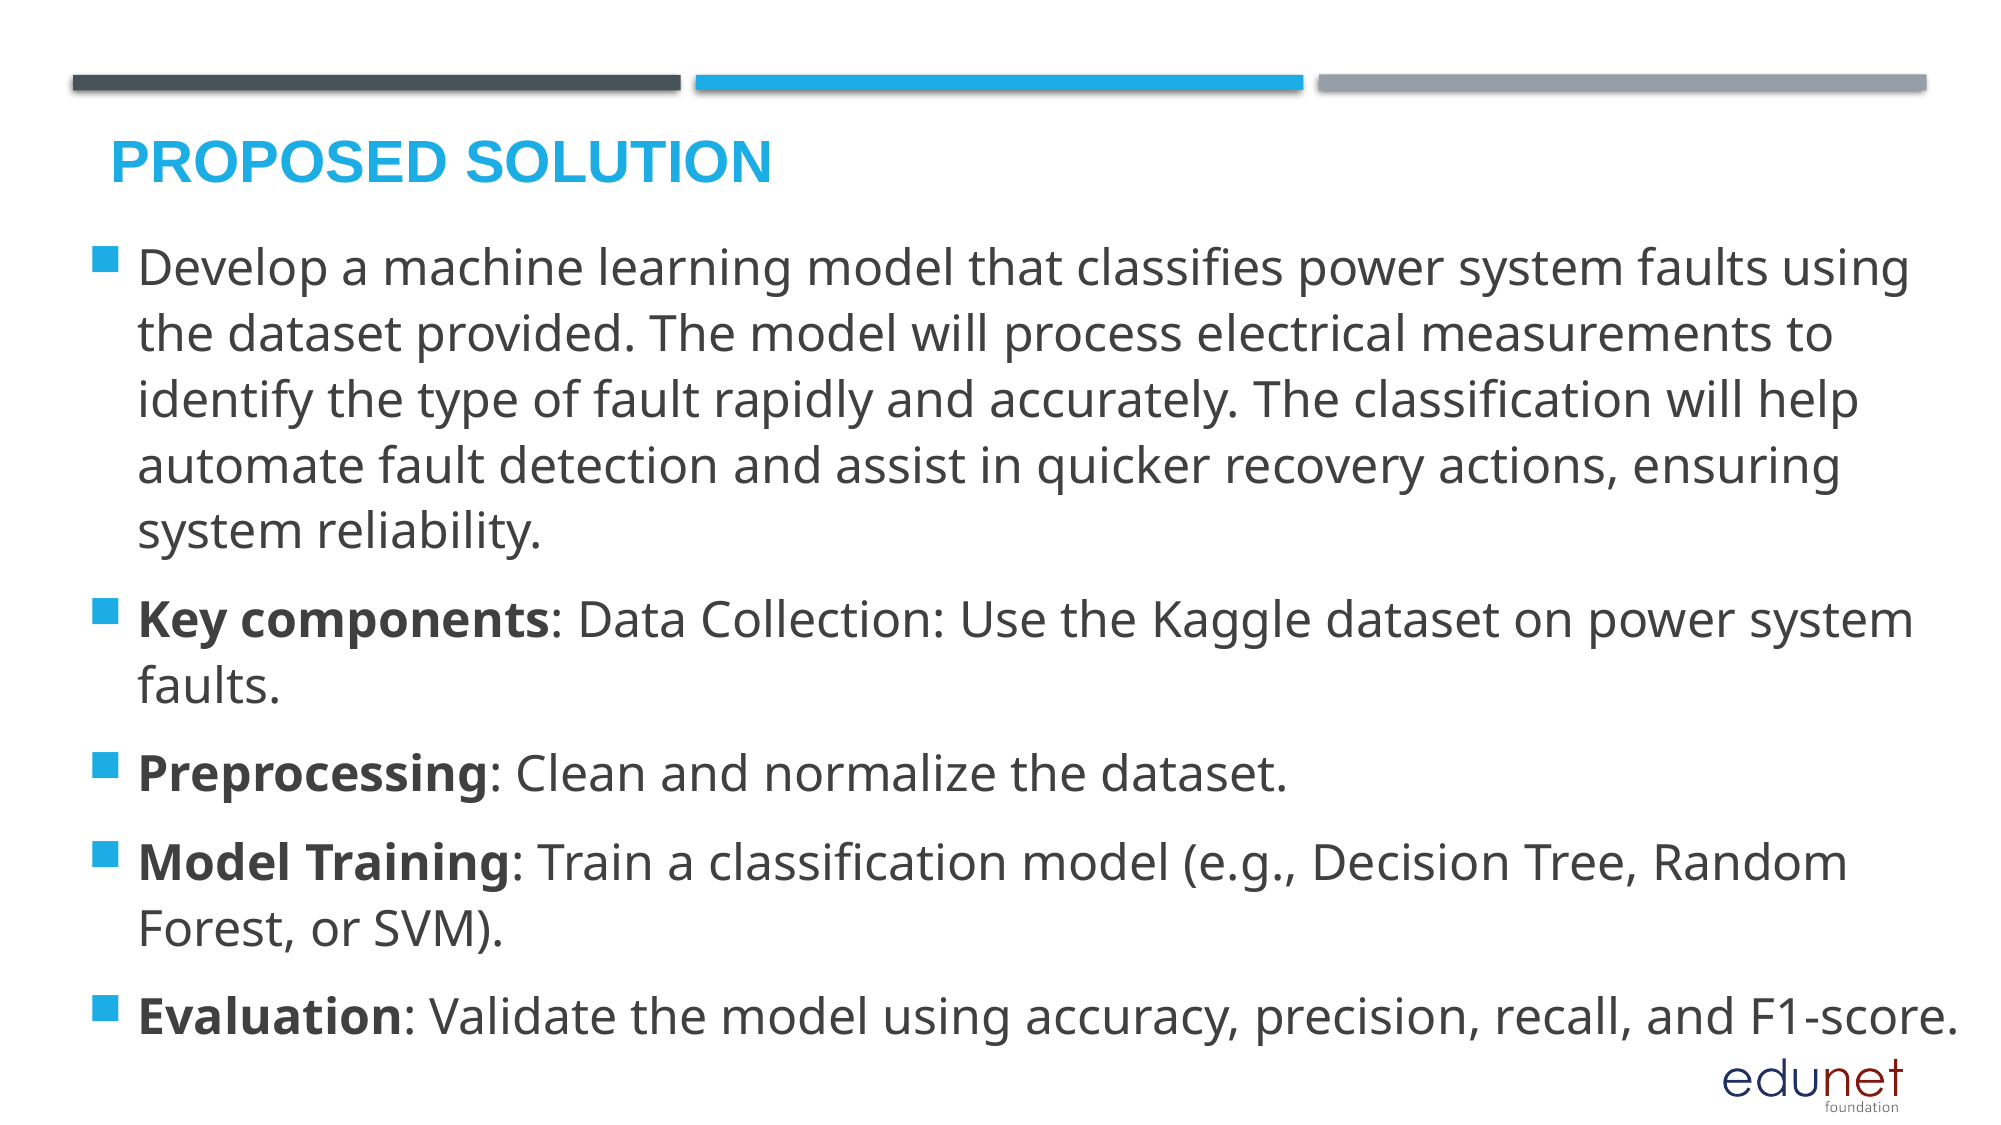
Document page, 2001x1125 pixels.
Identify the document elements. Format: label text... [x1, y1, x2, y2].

title Proposed Solution [95, 115, 1905, 178]
picture [1719, 1091, 1905, 1116]
list Develop a machine learning model that classifies power system faults using the dataset provided. The model will process electrical measurements to identify the type of fault rapidly and accurately. The classification will help automate fault detection and assist in quicker recovery actions, ensuring system reliability. Key components: Data Collection: Use the Kaggle dataset on power system faults. Preprocessing: Clean and normalize the dataset. Model Training: Train a classification model (e.g., Decision Tree, Random Forest, or SVM). Evaluation: Validate the model using accuracy, precision, recall, and F1-score. [72, 178, 1978, 1091]
